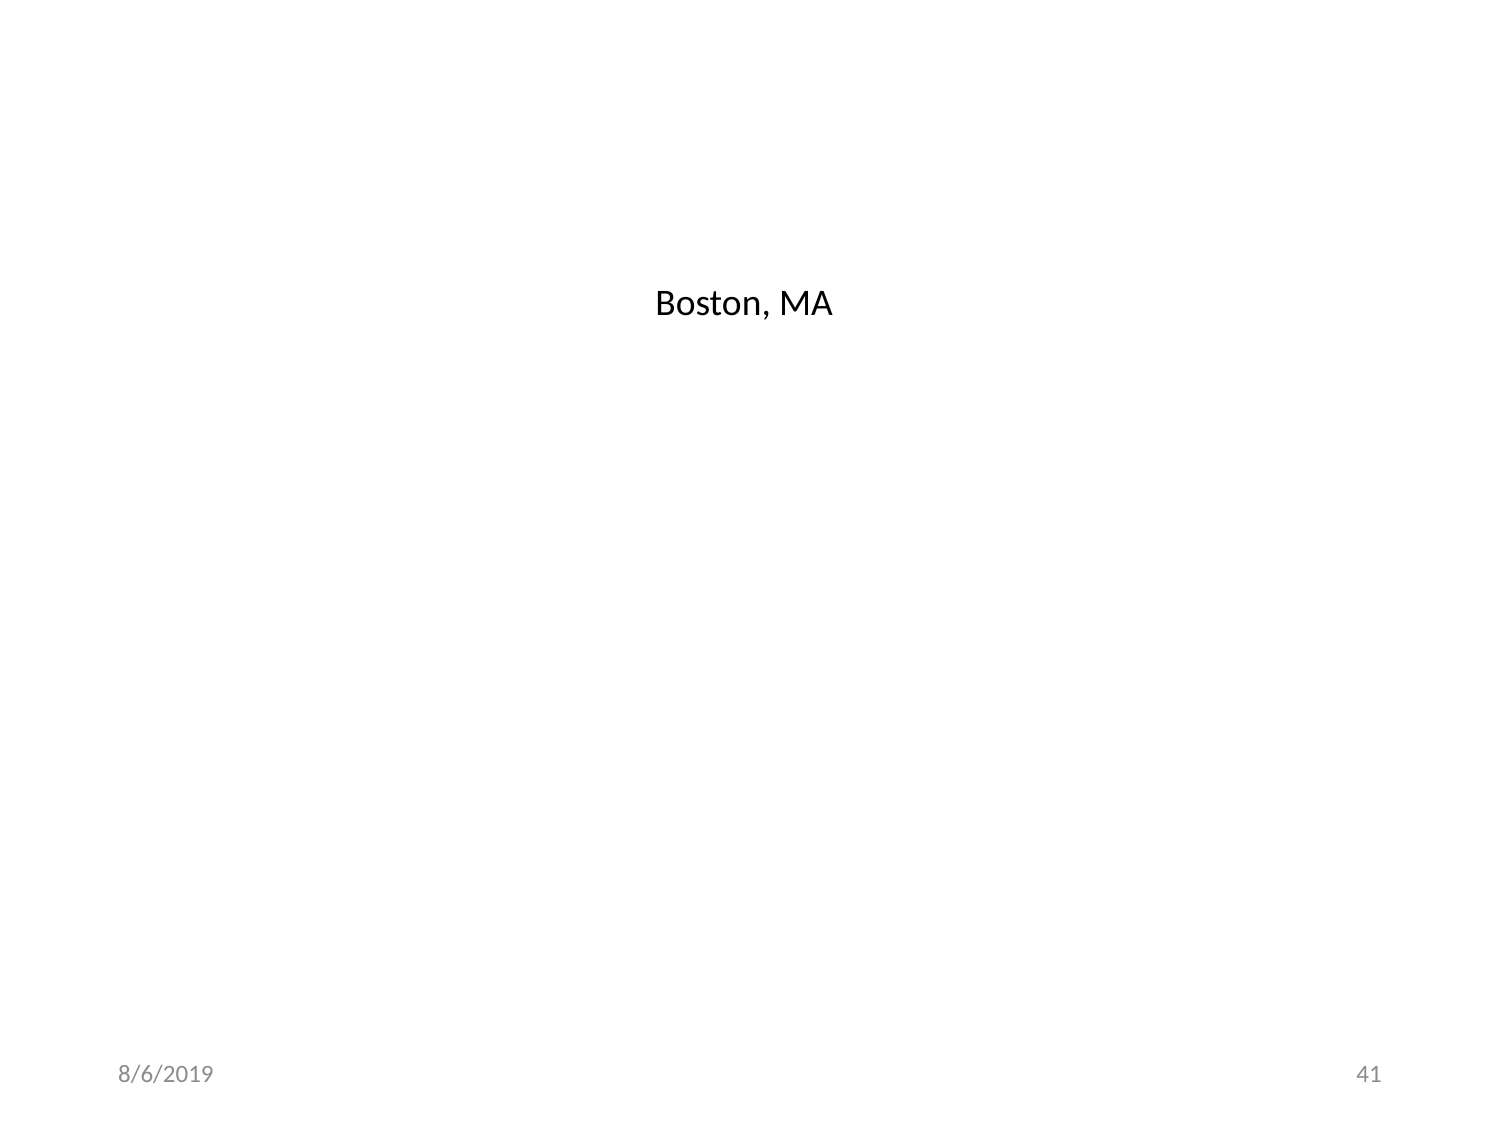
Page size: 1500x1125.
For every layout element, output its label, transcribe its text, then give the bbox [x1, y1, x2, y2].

slide_number 41 [1059, 1042, 1397, 1103]
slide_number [103, 1042, 441, 1103]
text_box Boston, MA [640, 270, 849, 331]
